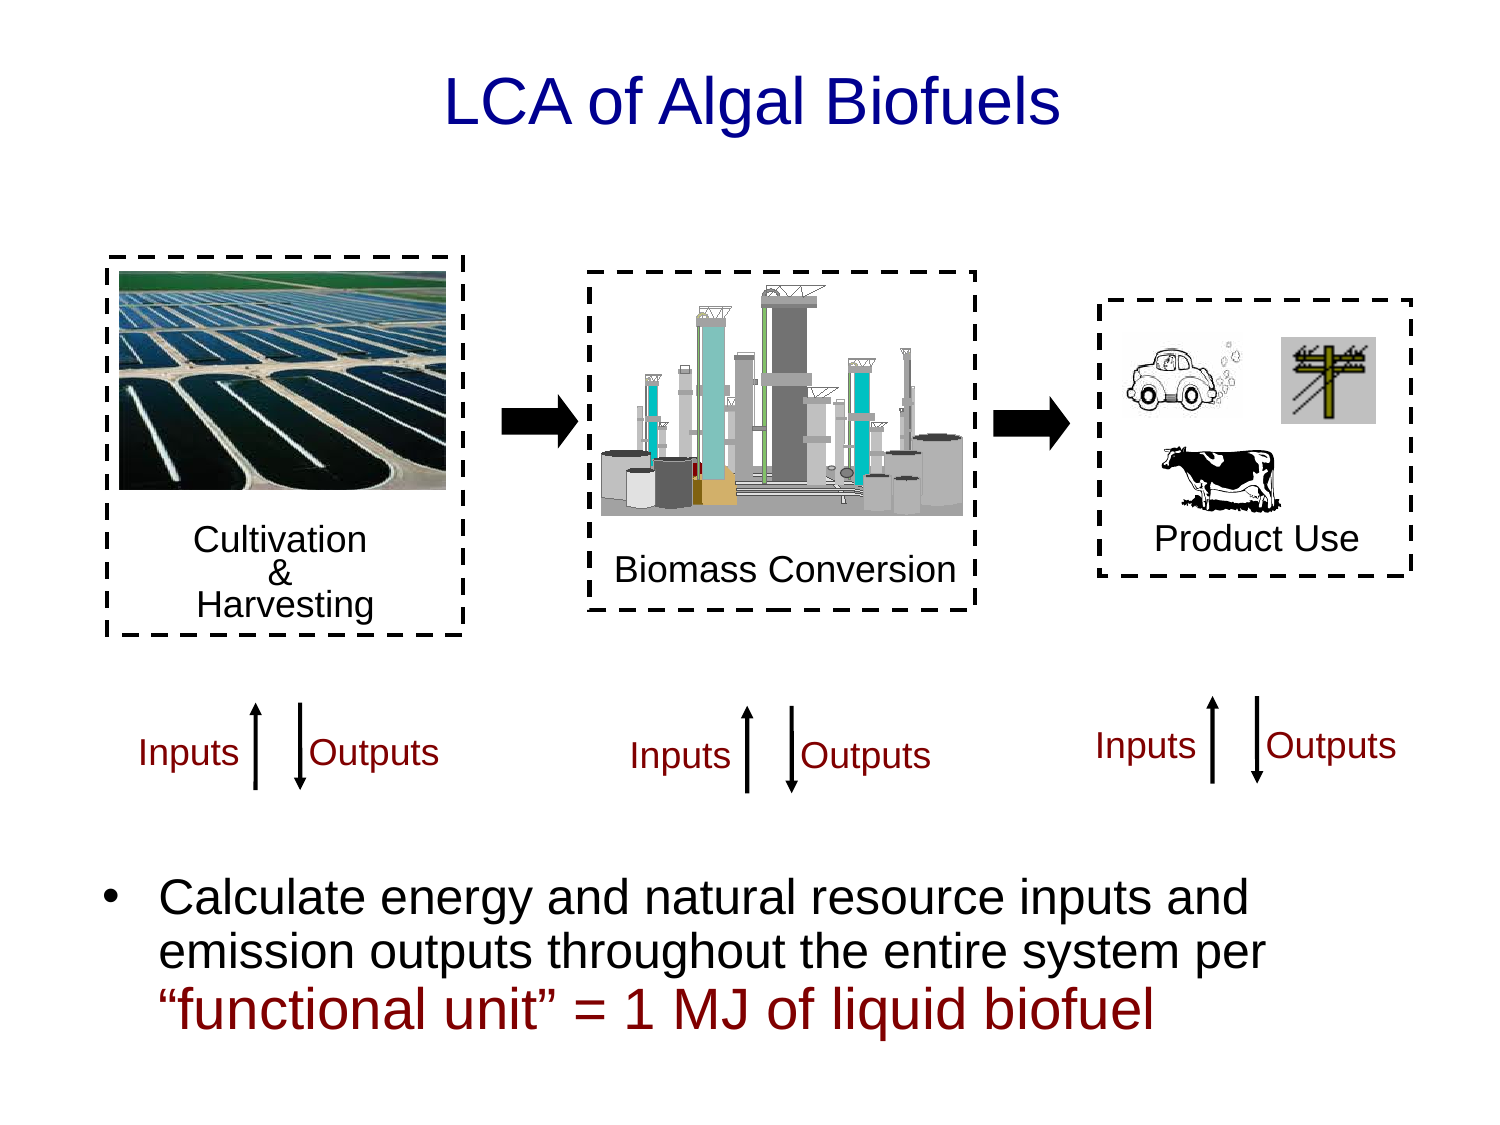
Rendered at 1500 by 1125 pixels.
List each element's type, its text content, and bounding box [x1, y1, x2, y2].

text_box LCA of Algal Biofuels [40, 49, 1466, 145]
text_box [107, 256, 464, 636]
text_box [1099, 299, 1411, 577]
list Calculate energy and natural resource inputs and emission outputs throughout the entire system per “functional unit” = 1 MJ of liquid biofuel [87, 863, 1437, 1077]
picture [1122, 332, 1243, 418]
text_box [107, 702, 464, 791]
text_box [1063, 695, 1421, 784]
picture [1280, 336, 1377, 424]
text_box [502, 396, 578, 447]
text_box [601, 285, 963, 516]
text_box [994, 398, 1070, 449]
text_box [589, 271, 976, 610]
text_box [598, 705, 956, 794]
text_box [1161, 445, 1282, 513]
